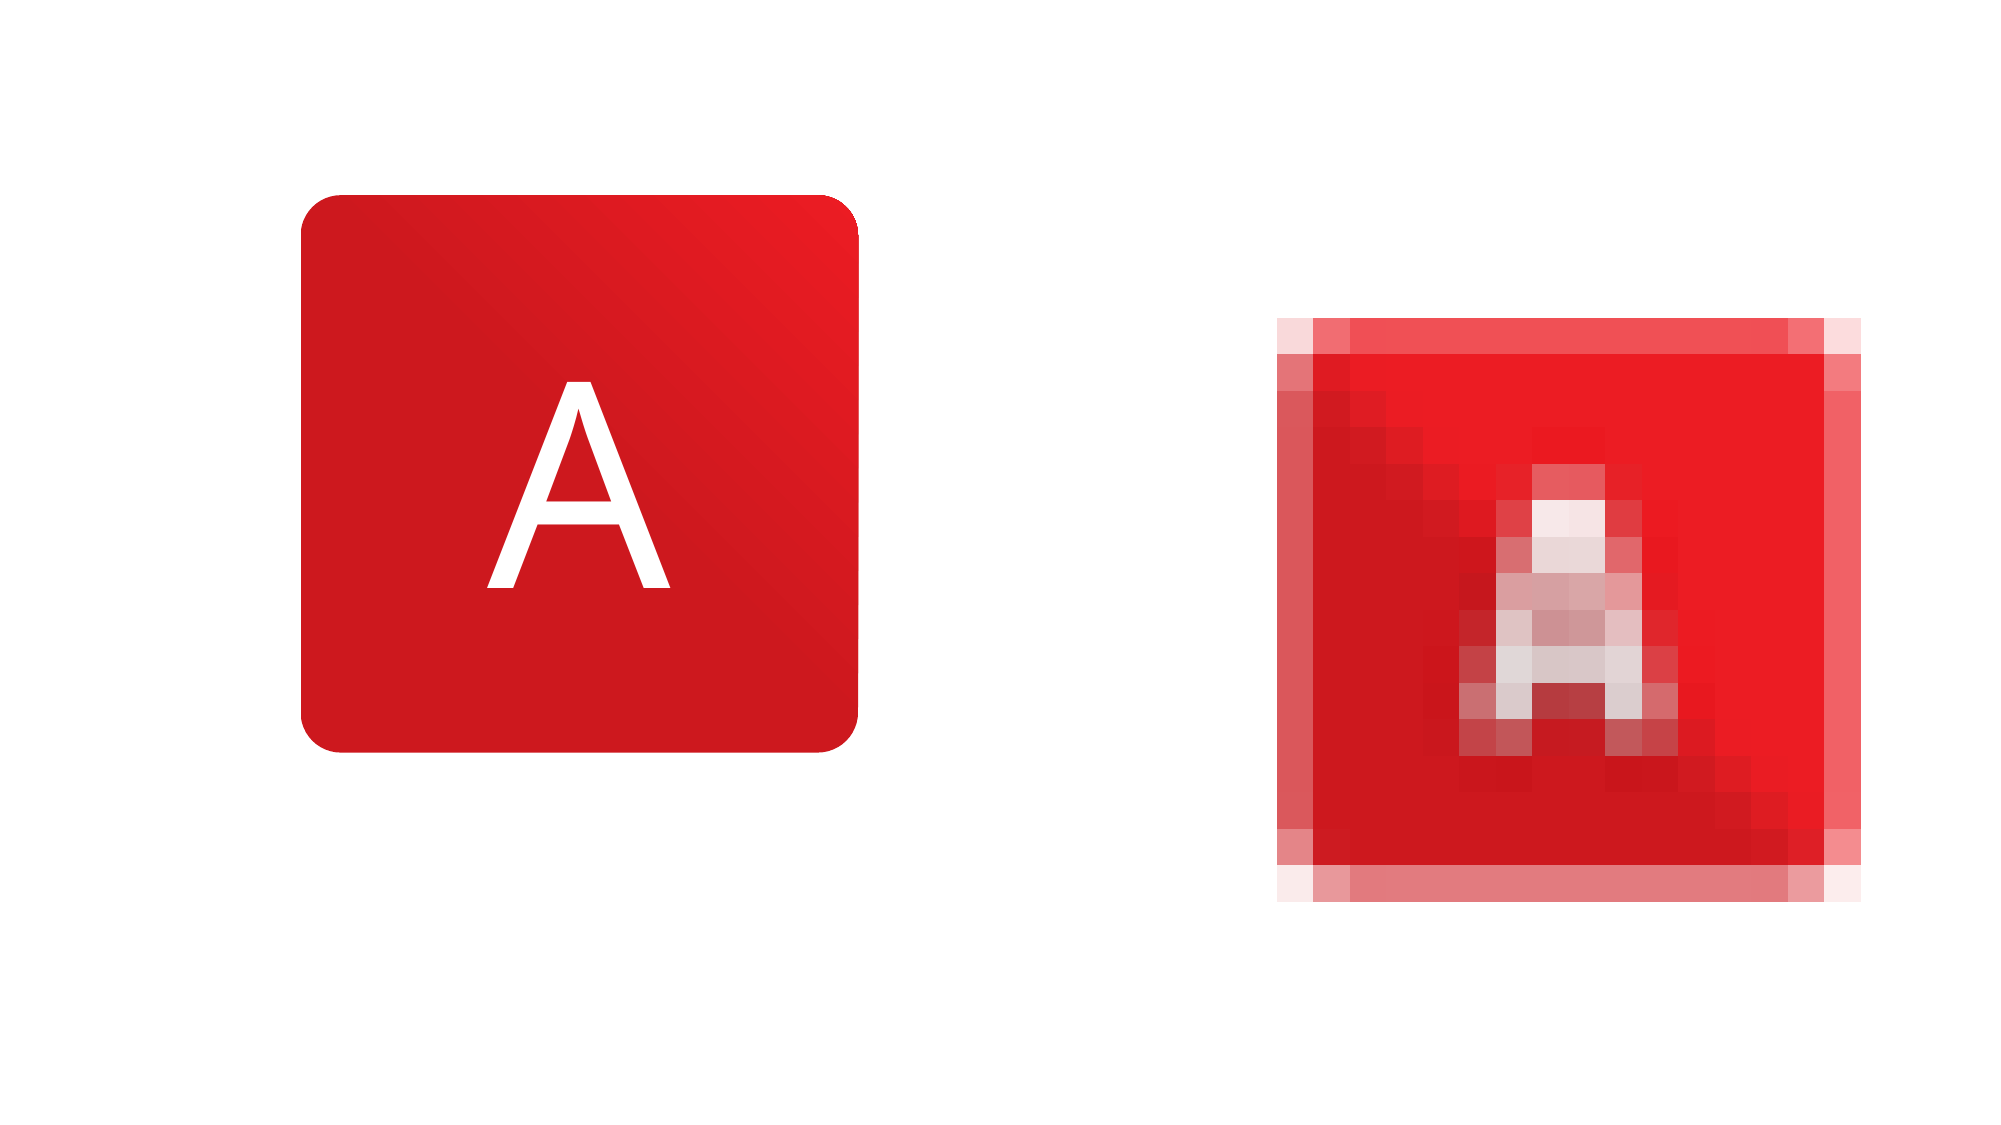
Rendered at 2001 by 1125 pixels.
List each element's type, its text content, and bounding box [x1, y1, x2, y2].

text_box A [299, 193, 860, 755]
picture [1277, 317, 1862, 902]
